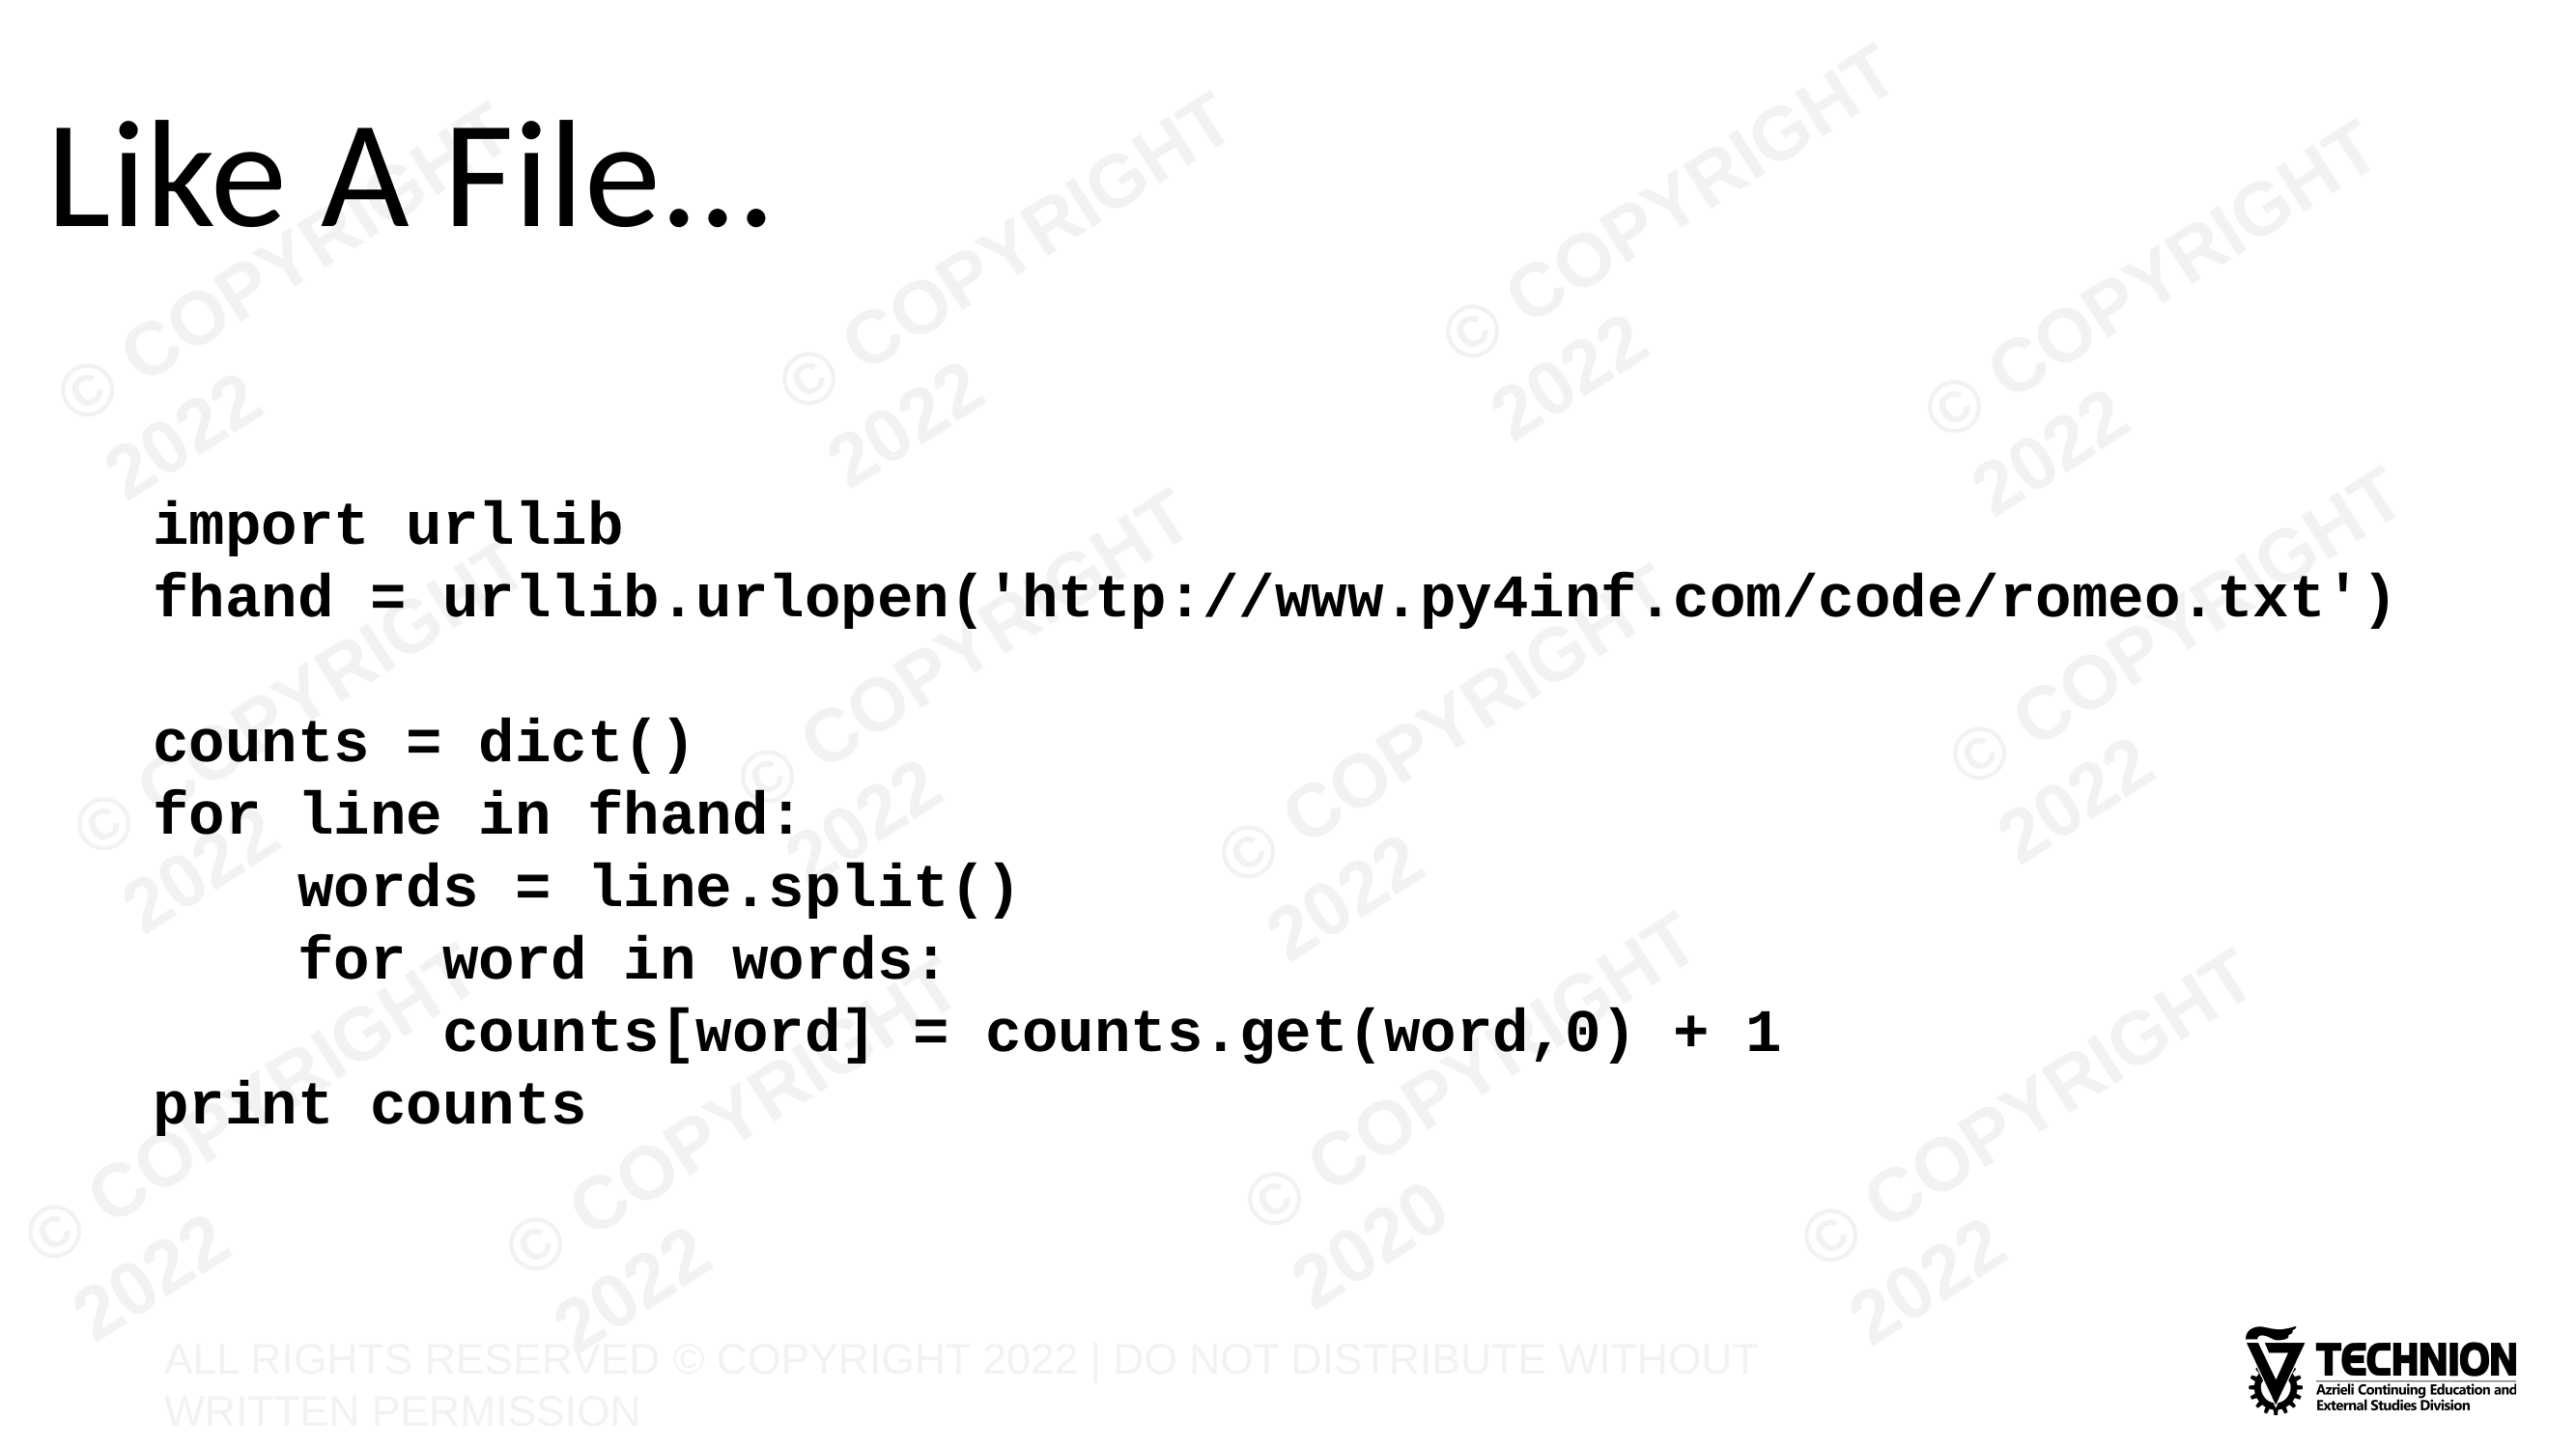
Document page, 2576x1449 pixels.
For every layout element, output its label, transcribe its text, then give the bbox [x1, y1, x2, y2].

text_box import urllib fhand = urllib.urlopen('http://www.py4inf.com/code/romeo.txt') counts = dict() for line in fhand: words = line.split() for word in words: counts[word] = counts.get(word,0) + 1 print counts [153, 460, 2461, 1161]
title Like A File... [41, 58, 2576, 272]
